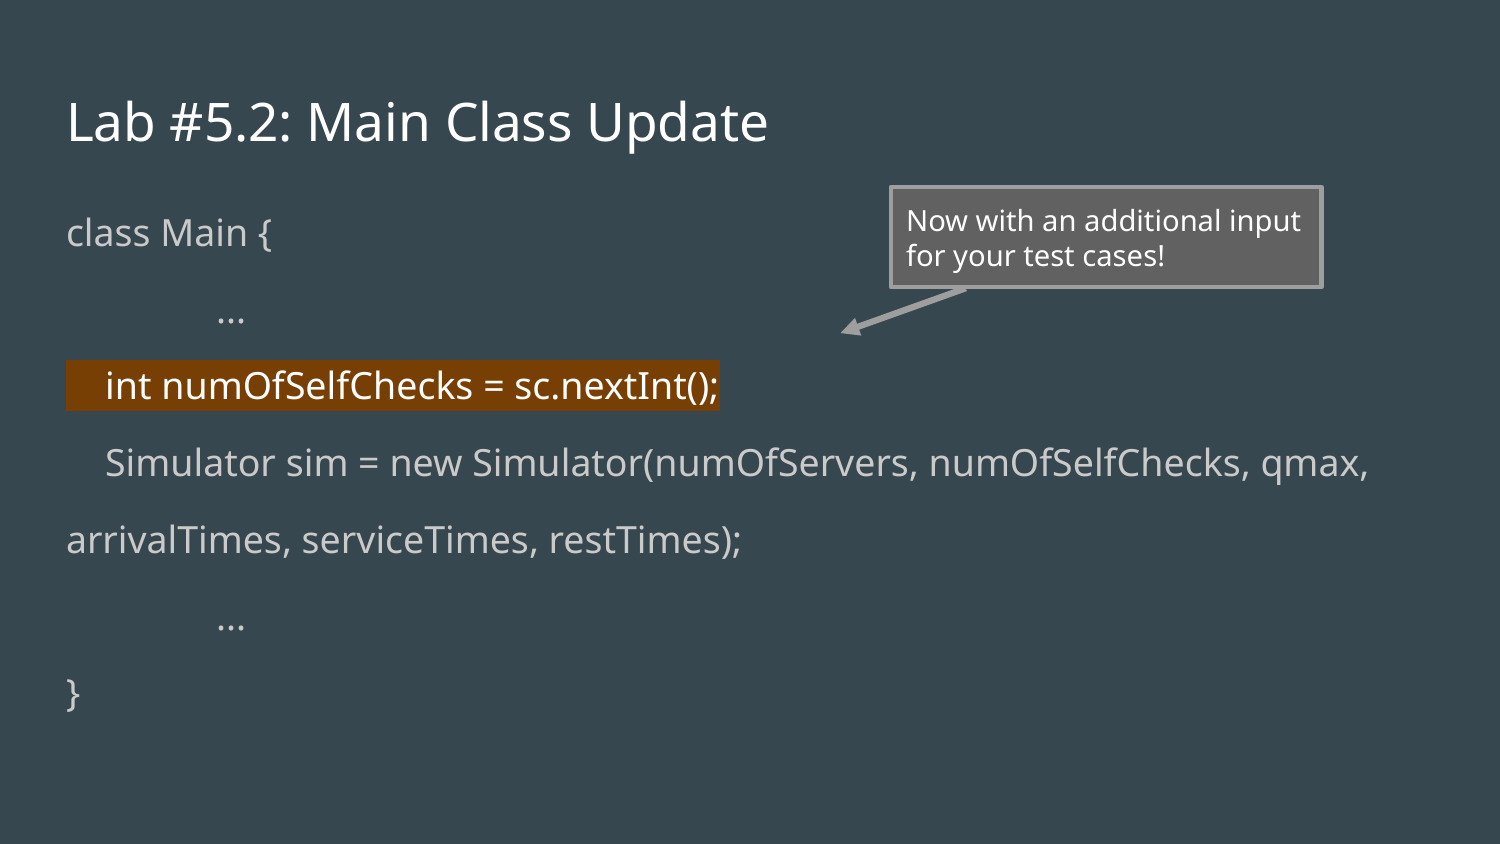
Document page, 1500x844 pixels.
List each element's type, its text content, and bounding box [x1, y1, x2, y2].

text_box Now with an additional input for your test cases! [891, 187, 1322, 288]
title Lab #5.2: Main Class Update [51, 72, 1449, 167]
list class Main { ... int numOfSelfChecks = sc.nextInt(); Simulator sim = new Simulator(numOfServers, numOfSelfChecks, qmax, arrivalTimes, serviceTimes, restTimes); ... } [51, 187, 1449, 786]
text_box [840, 287, 967, 334]
